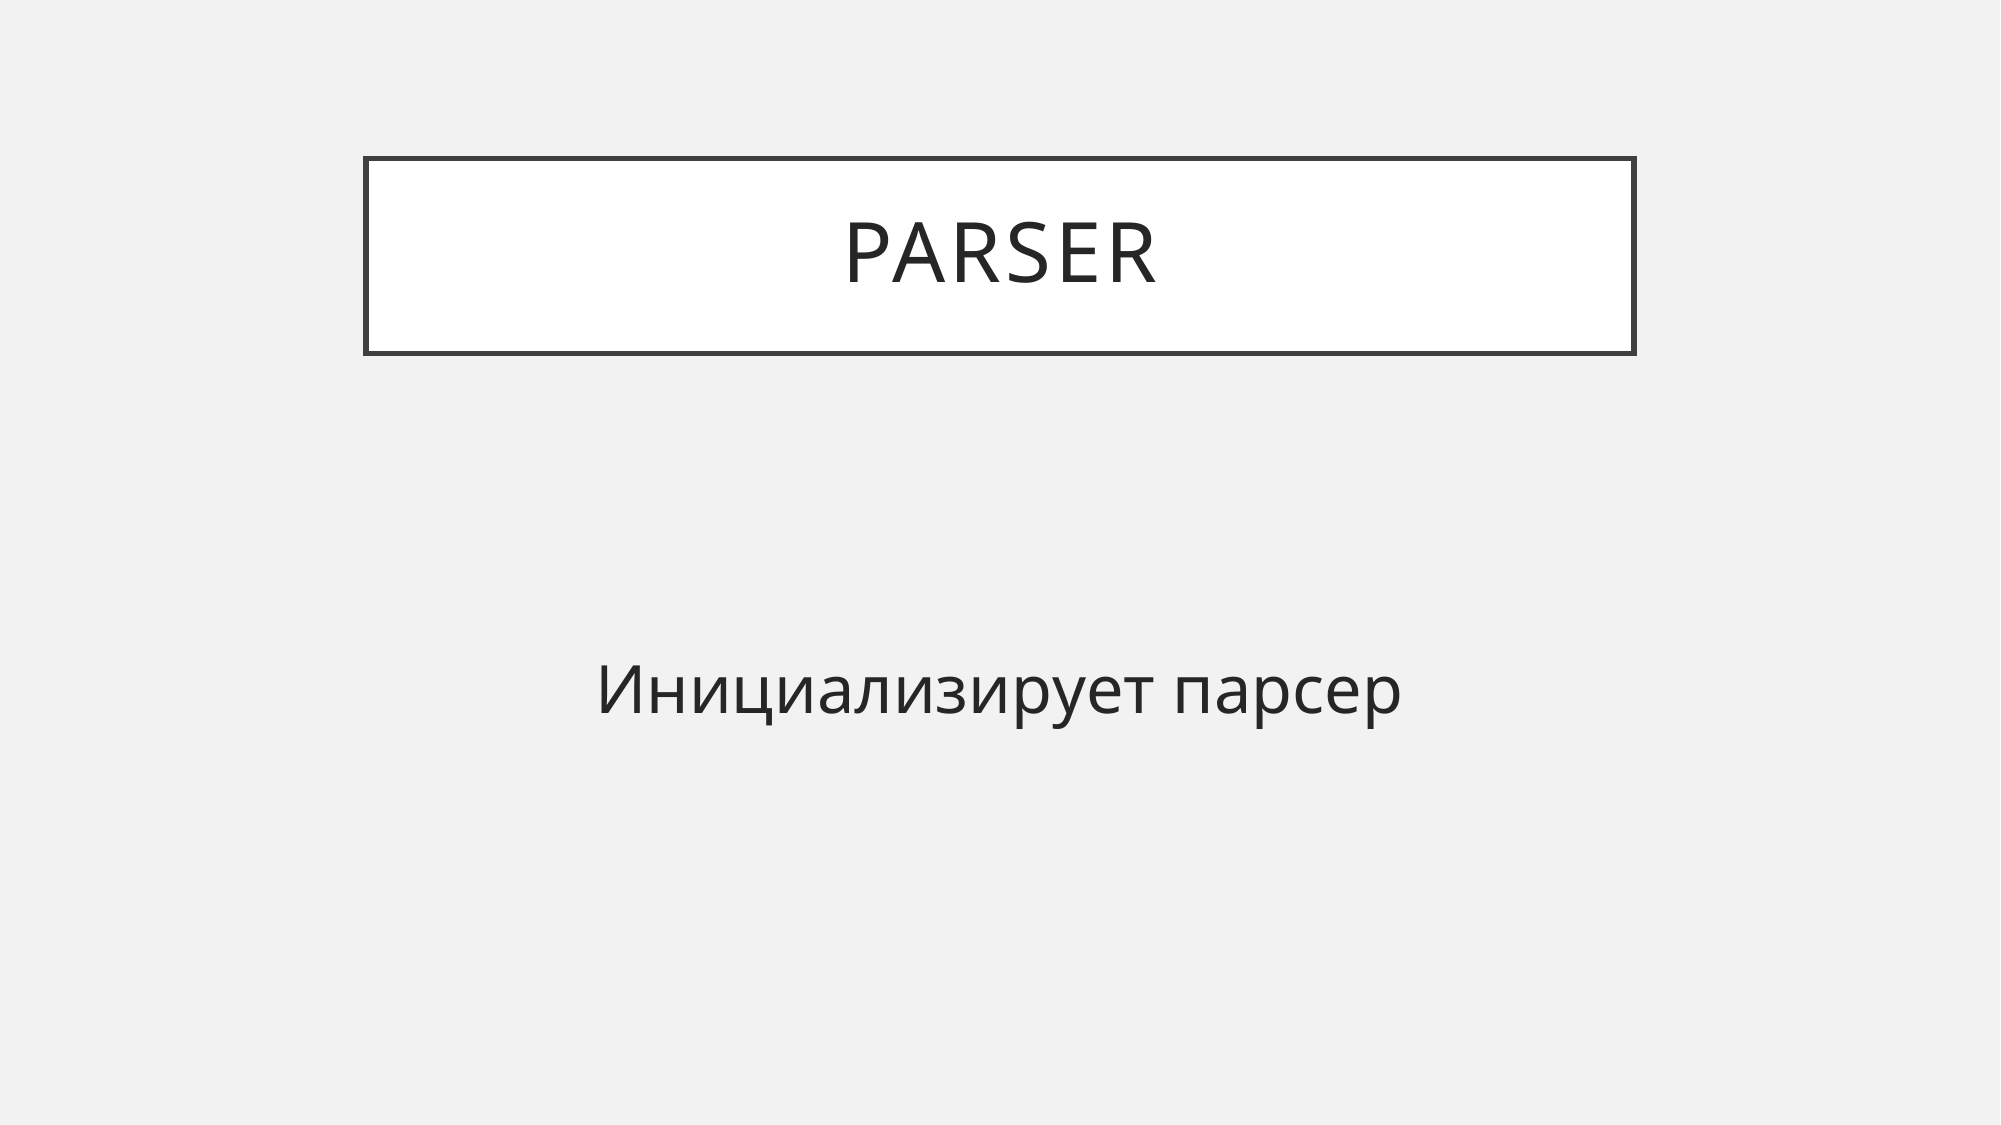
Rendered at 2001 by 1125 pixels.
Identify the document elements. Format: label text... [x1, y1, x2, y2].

list Инициализирует парсер [366, 432, 1634, 942]
title Parser [363, 156, 1637, 356]
